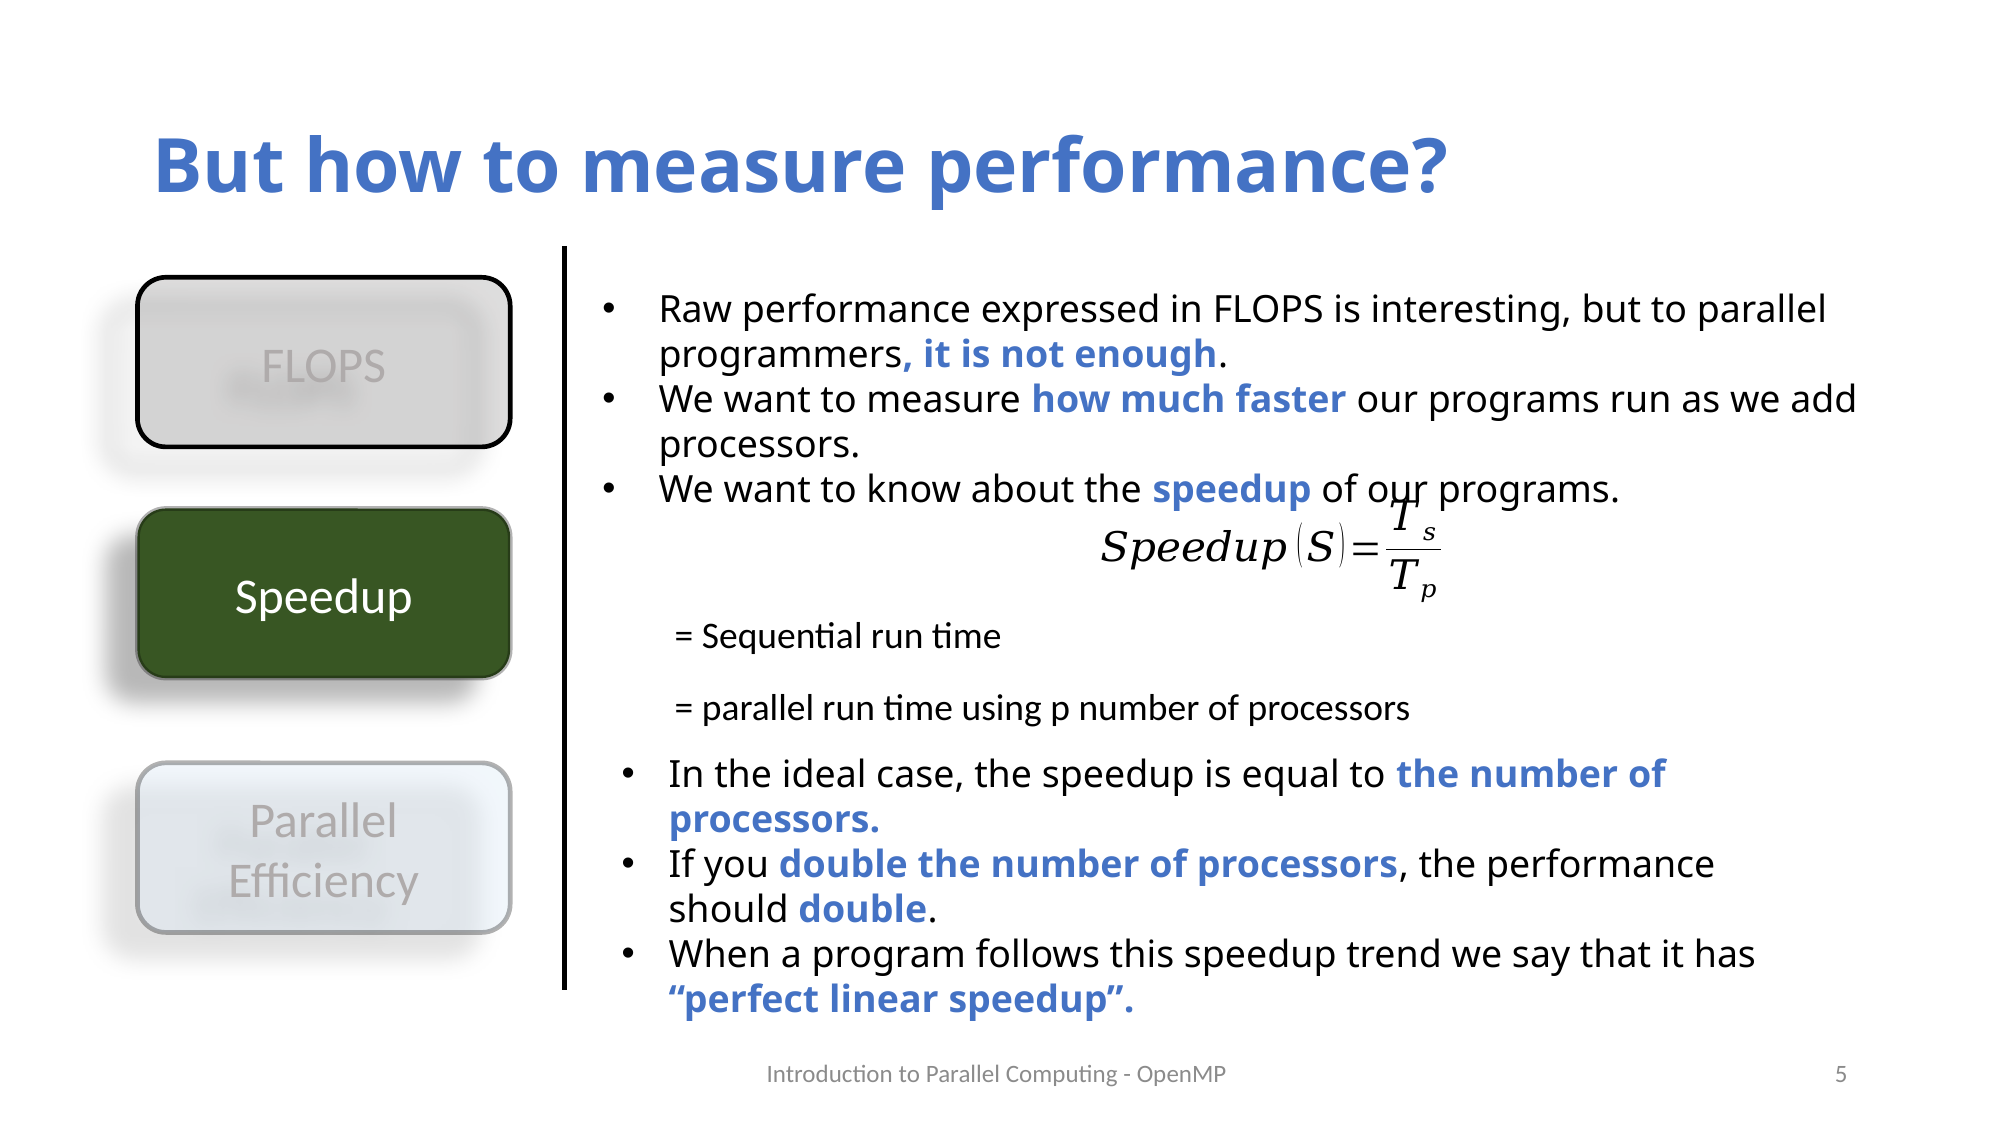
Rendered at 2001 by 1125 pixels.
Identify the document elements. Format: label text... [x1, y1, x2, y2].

title But how to measure performance? [137, 59, 1863, 278]
text_box Parallel Efficiency [136, 761, 512, 934]
text_box Raw performance expressed in FLOPS is interesting, but to parallel programmers, it is not enough. We want to measure how much faster our programs run as we add processors. We want to know about the speedup of our programs. [587, 277, 1955, 517]
text_box In the ideal case, the speedup is equal to the number of processors. If you double the number of processors, the performance should double. When a program follows this speedup trend we say that it has “perfect linear speedup”. [606, 742, 1851, 1027]
footer Introduction to Parallel Computing - OpenMP [662, 1042, 1338, 1103]
text_box Speedup [136, 507, 512, 680]
text_box FLOPS [136, 276, 512, 448]
slide_number 5 [1412, 1042, 1863, 1103]
